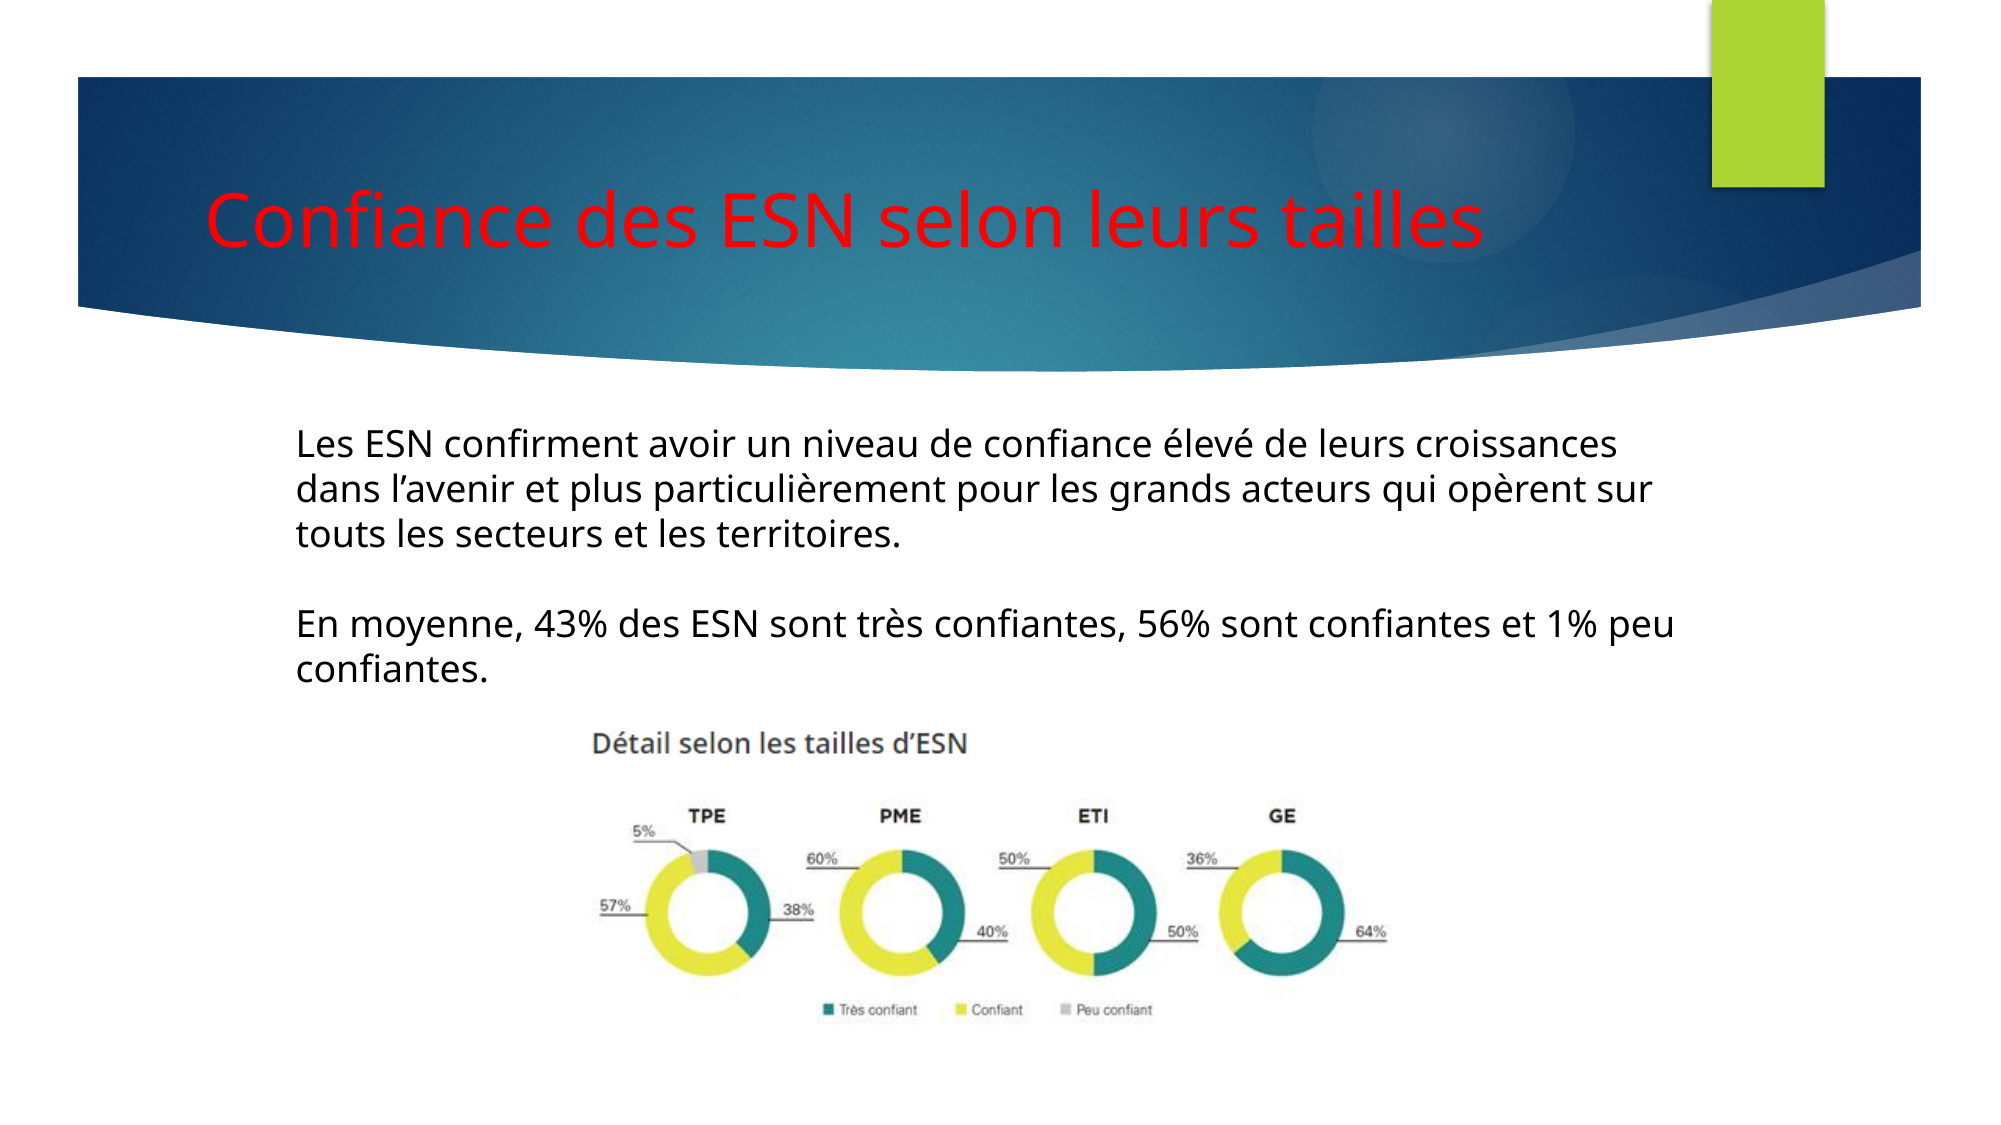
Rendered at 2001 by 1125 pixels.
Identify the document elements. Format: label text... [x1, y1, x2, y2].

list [579, 724, 1408, 1042]
text_box Les ESN confirment avoir un niveau de confiance élevé de leurs croissances dans l’avenir et plus particulièrement pour les grands acteurs qui opèrent sur touts les secteurs et les territoires. En moyenne, 43% des ESN sont très confiantes, 56% sont confiantes et 1% peu confiantes. [280, 412, 1706, 697]
title Confiance des ESN selon leurs tailles [189, 159, 1627, 276]
